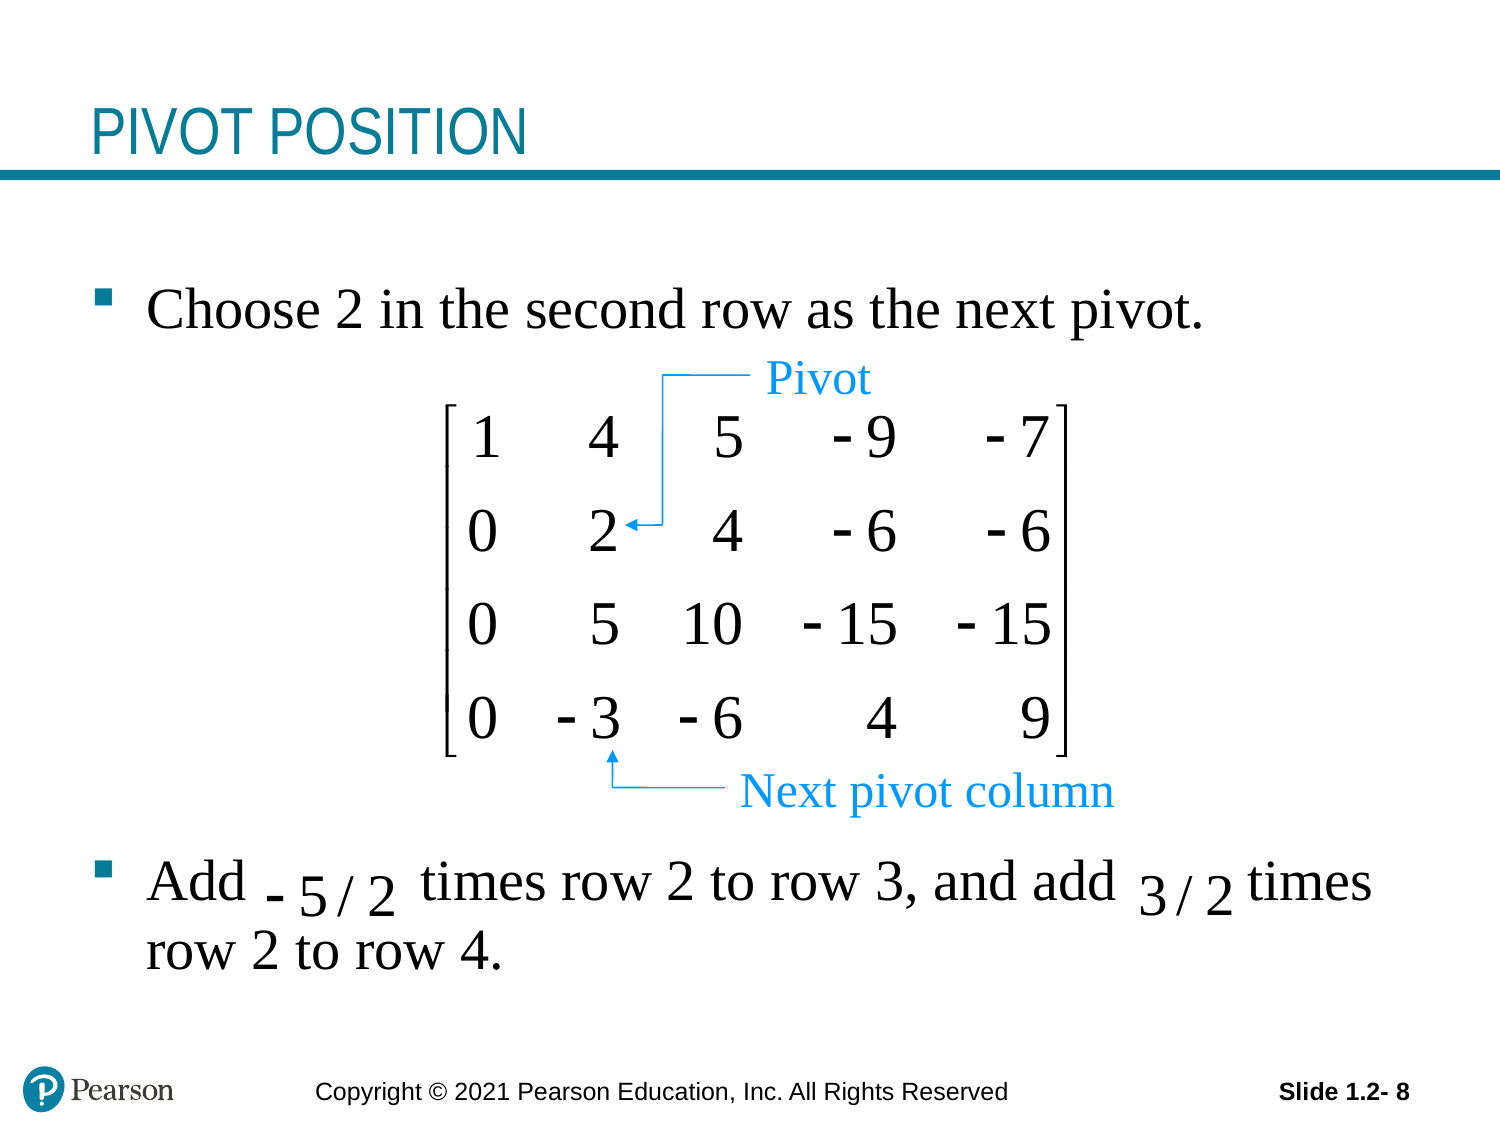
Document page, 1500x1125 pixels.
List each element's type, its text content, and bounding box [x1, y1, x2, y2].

slide_number Slide 1.2- 8 [1113, 1034, 1425, 1113]
title PIVOT POSITION [75, 0, 1425, 175]
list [262, 868, 400, 922]
footer Copyright © 2021 Pearson Education, Inc. All Rights Reserved [300, 1034, 1113, 1113]
list Choose 2 in the second row as the next pivot. Add times row 2 to row 3, and add times row 2 to row 4. [75, 262, 1475, 1013]
text_box Pivot [737, 337, 900, 399]
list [437, 399, 1083, 763]
text_box Next pivot column [725, 749, 1213, 825]
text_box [1137, 868, 1238, 921]
